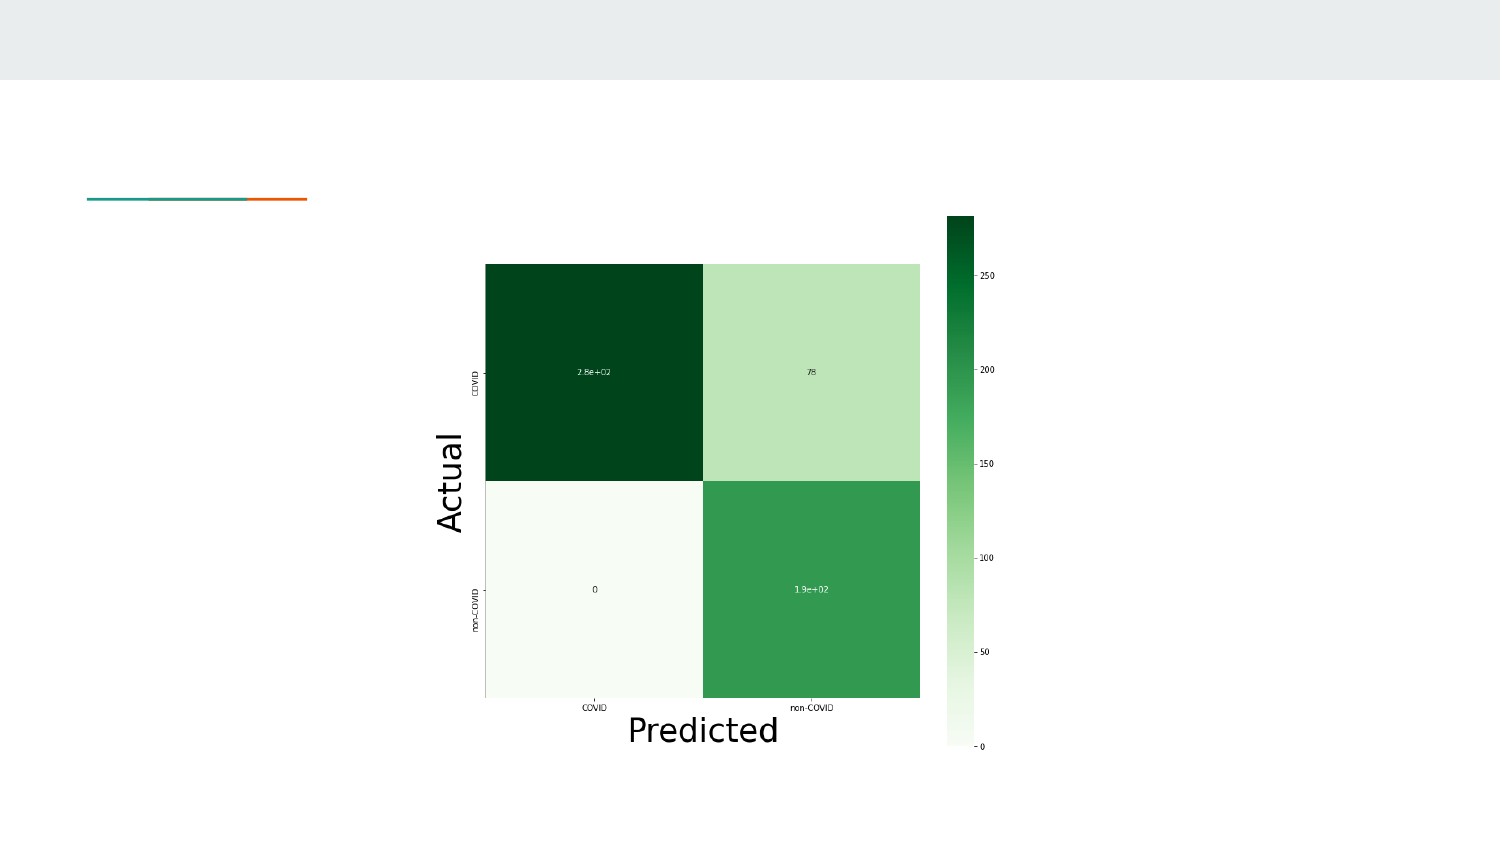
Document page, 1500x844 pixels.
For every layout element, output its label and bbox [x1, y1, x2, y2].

picture [429, 211, 1000, 757]
